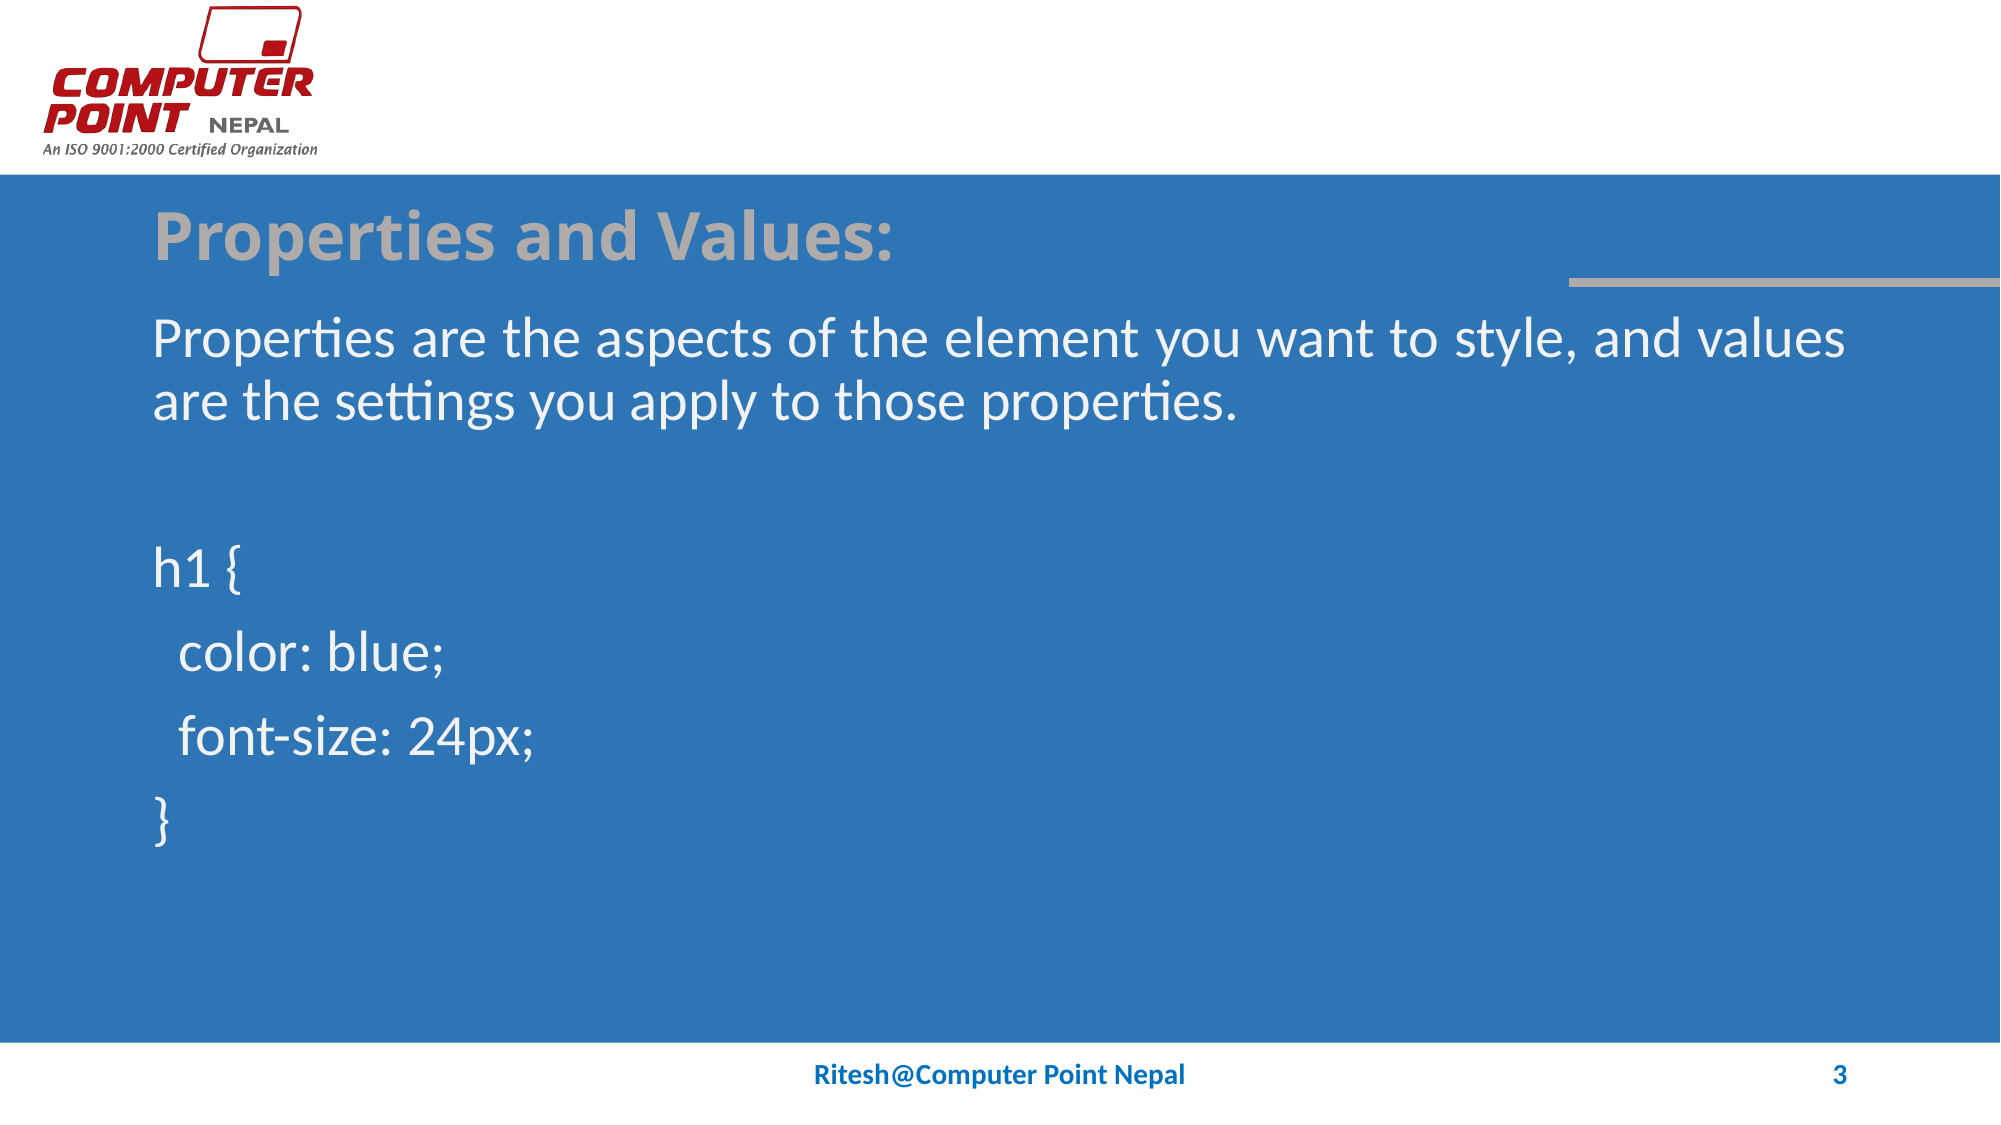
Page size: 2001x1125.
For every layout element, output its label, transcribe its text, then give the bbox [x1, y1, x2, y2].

title Properties and Values: [137, 195, 1863, 283]
list Properties are the aspects of the element you want to style, and values are the settings you apply to those properties. h1 { color: blue; font-size: 24px; } [137, 299, 1863, 1014]
slide_number 3 [1412, 1042, 1863, 1103]
footer Ritesh@Computer Point Nepal [662, 1042, 1338, 1103]
picture [33, 0, 332, 166]
